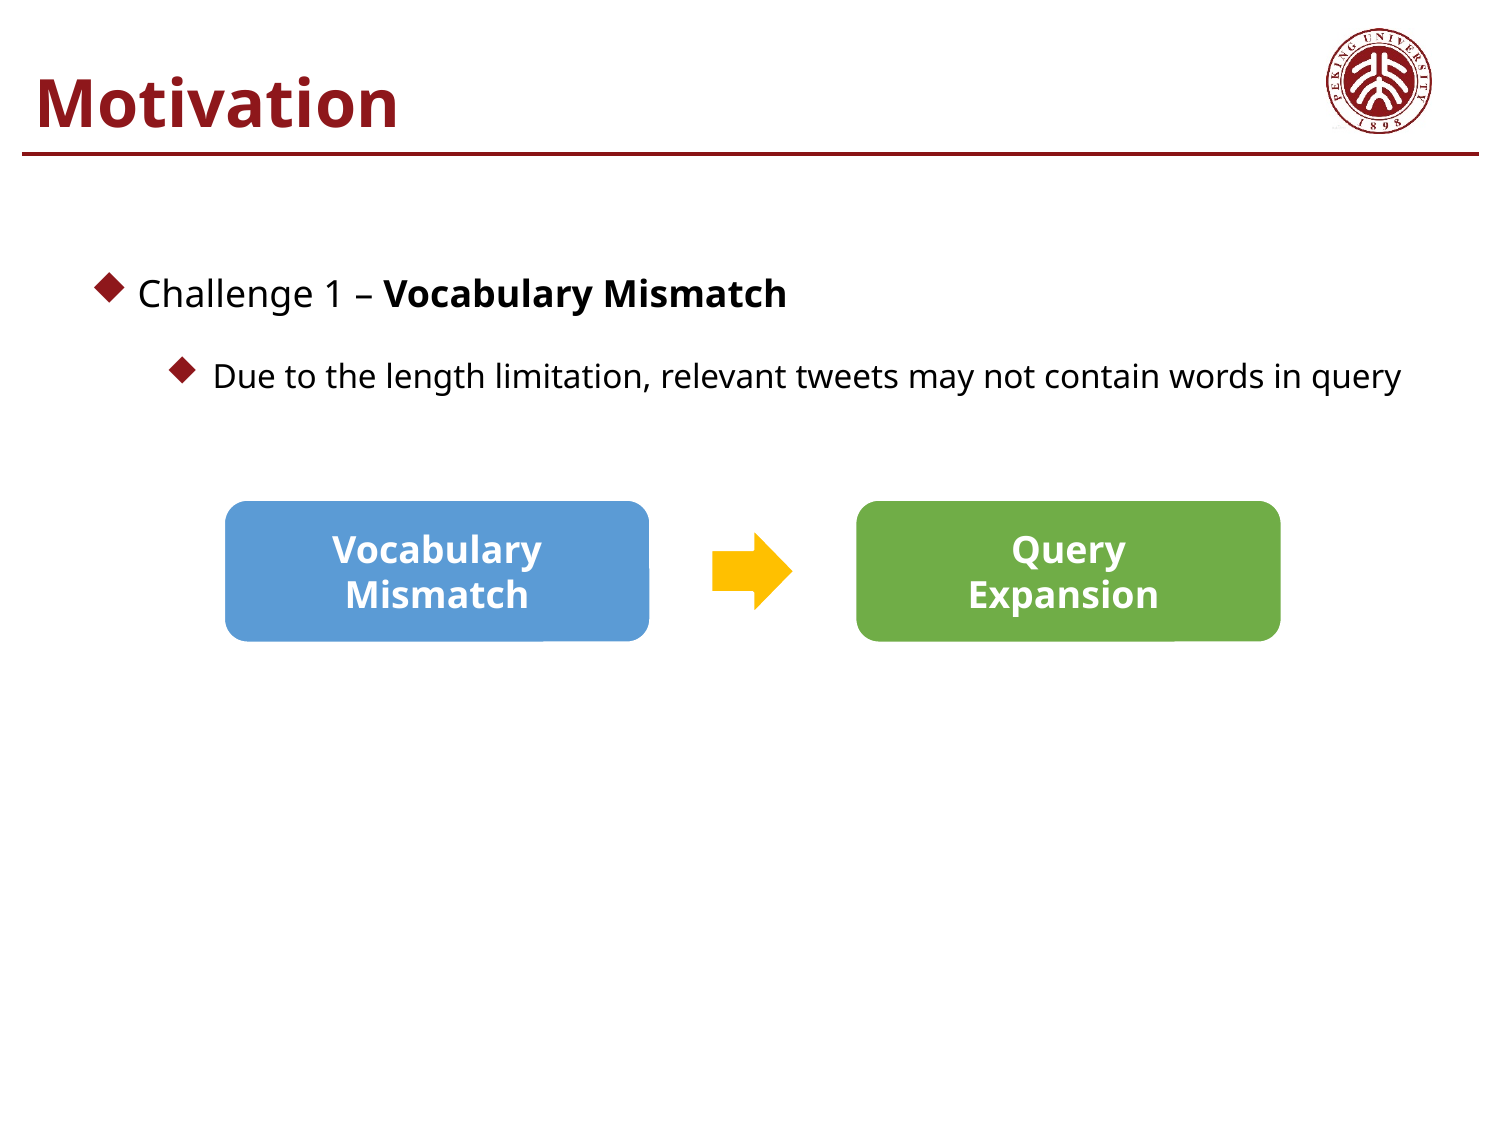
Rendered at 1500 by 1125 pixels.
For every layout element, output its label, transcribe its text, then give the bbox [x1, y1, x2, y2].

text_box Challenge 1 – Vocabulary Mismatch Due to the length limitation, relevant tweets may not contain words in query [76, 217, 1470, 403]
text_box Query Expansion [853, 497, 1284, 645]
text_box [709, 526, 797, 616]
text_box Vocabulary Mismatch [221, 497, 653, 645]
text_box Motivation [19, 48, 1283, 164]
picture [1326, 28, 1432, 134]
